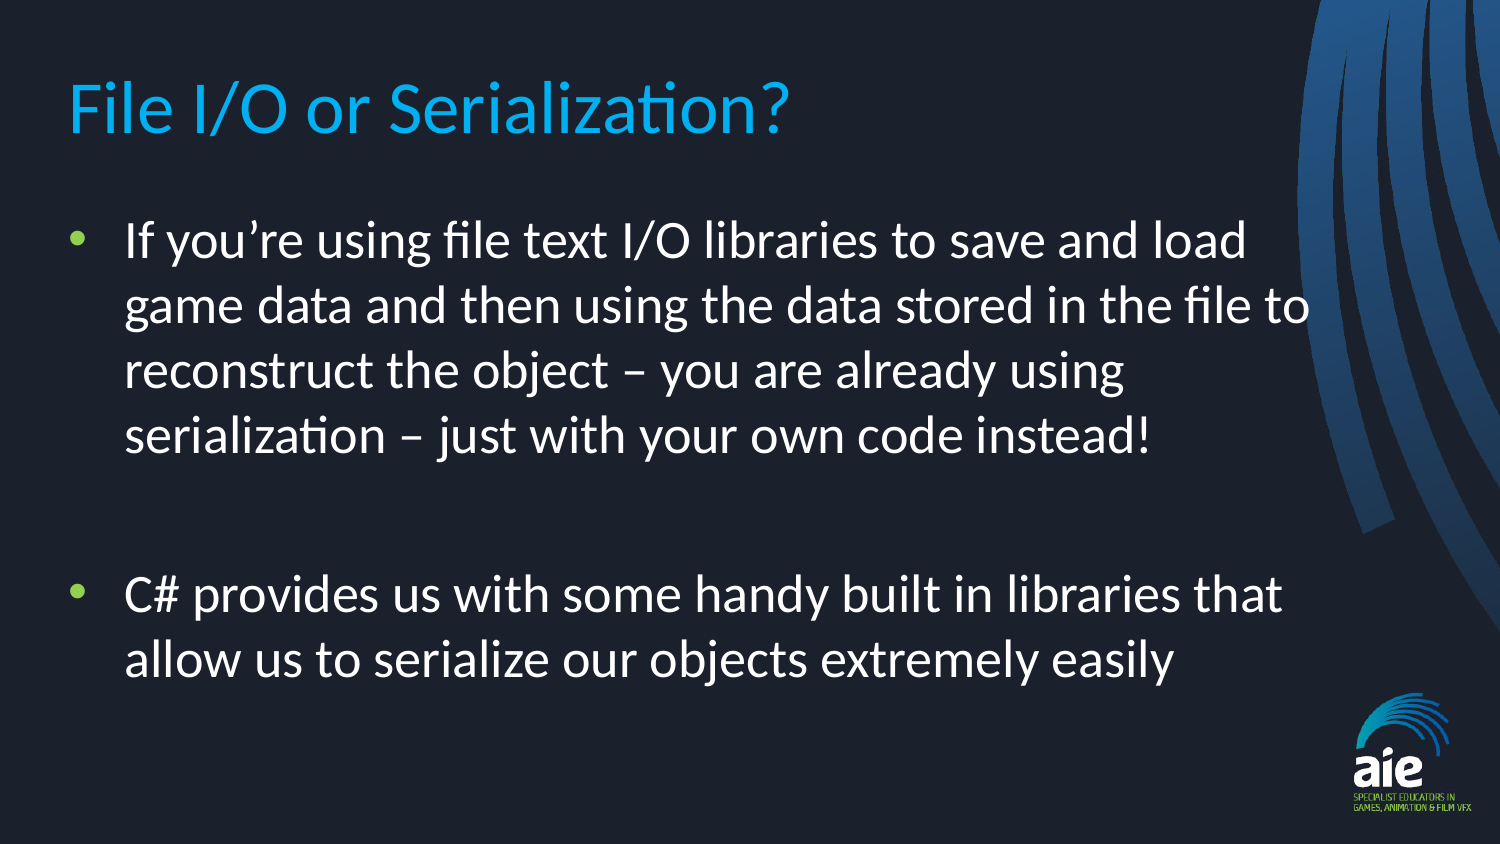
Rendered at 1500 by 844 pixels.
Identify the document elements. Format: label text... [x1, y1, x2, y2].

list If you’re using file text I/O libraries to save and load game data and then using the data stored in the file to reconstruct the object – you are already using serialization – just with your own code instead! C# provides us with some handy built in libraries that allow us to serialize our objects extremely easily [53, 197, 1329, 753]
picture [0, 0, 1500, 844]
title File I/O or Serialization? [53, 33, 1425, 175]
